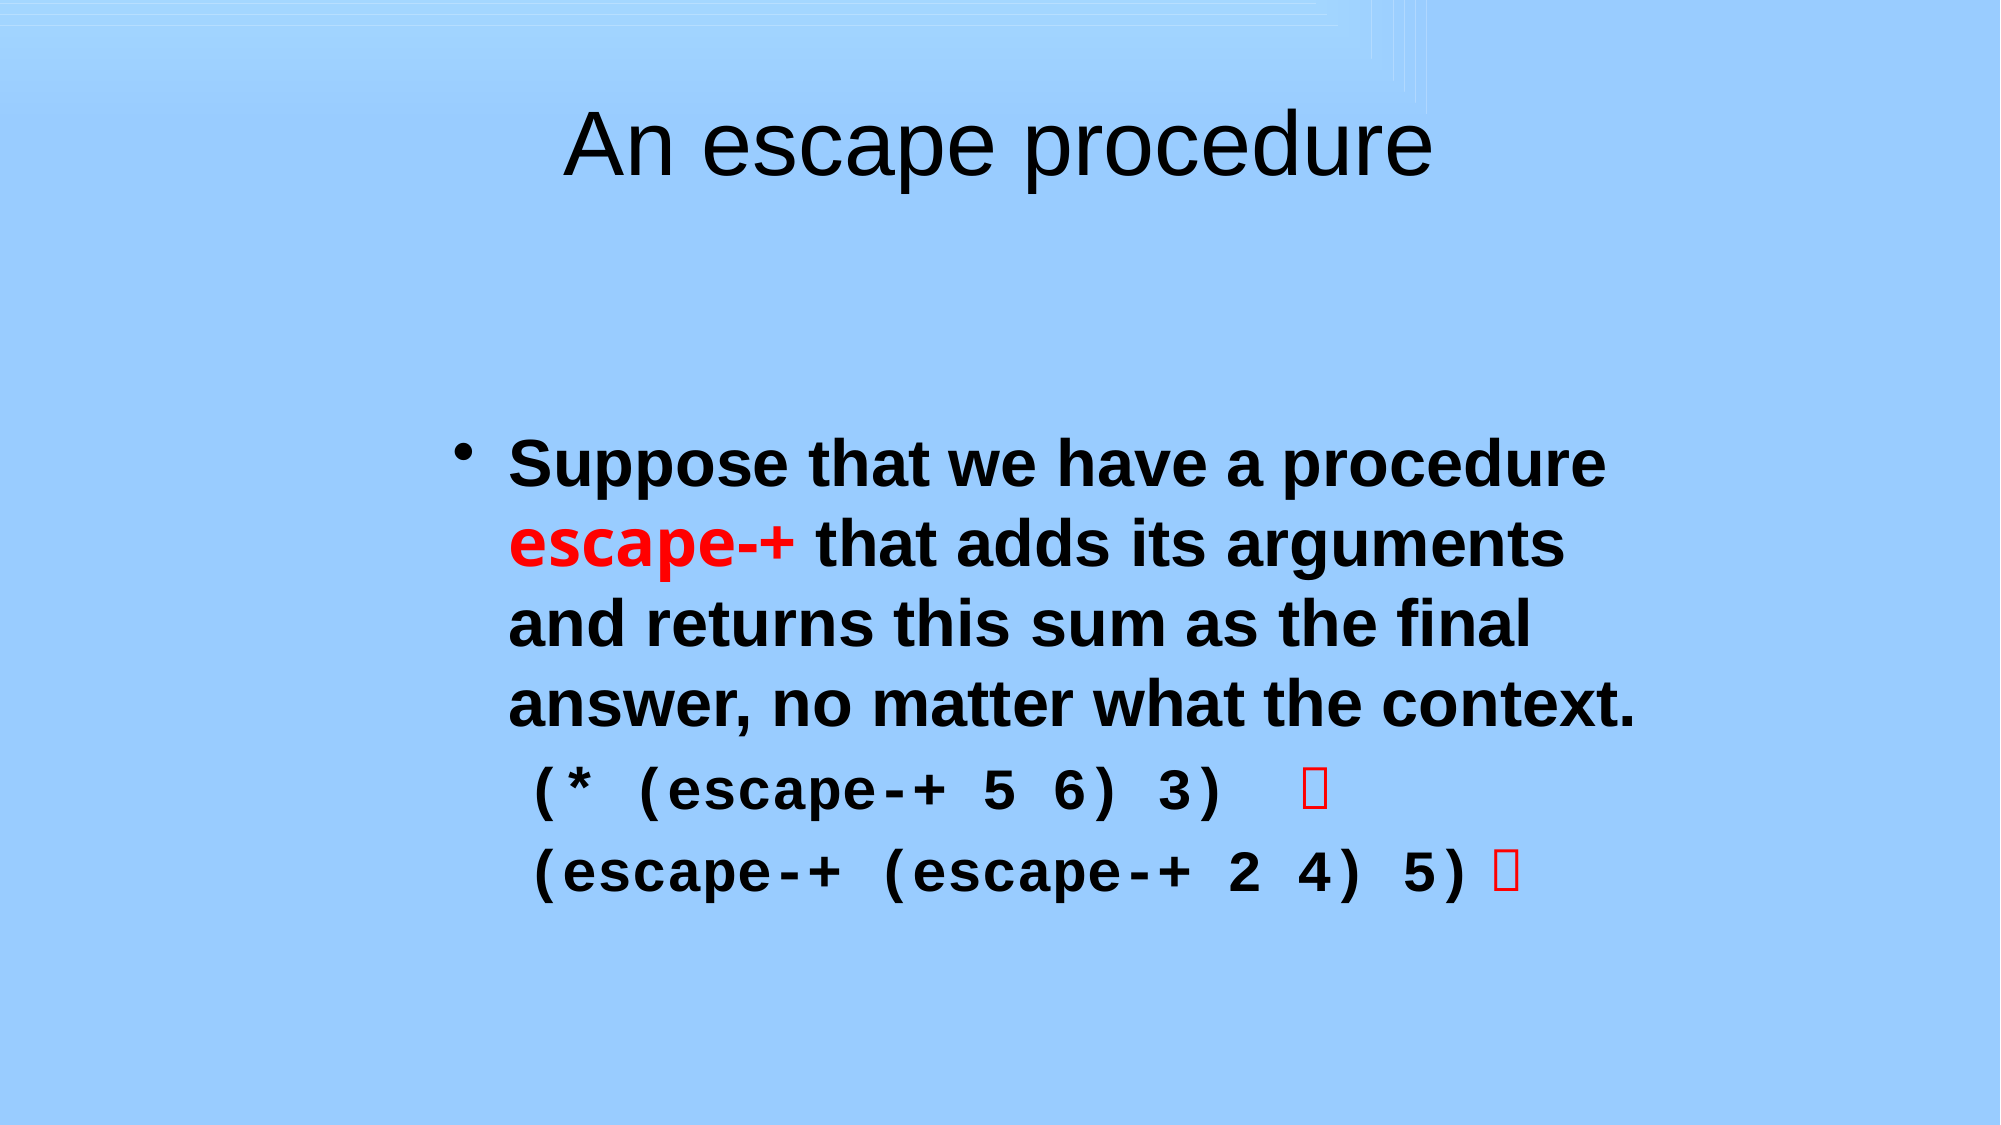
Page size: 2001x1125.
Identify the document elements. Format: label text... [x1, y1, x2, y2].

list Suppose that we have a procedure escape-+ that adds its arguments and returns this sum as the final answer, no matter what the context. (* (escape‑+ 5 6) 3)  (escape-+ (escape-+ 2 4) 5)  [437, 412, 1663, 1125]
title An escape procedure [99, 44, 1901, 233]
